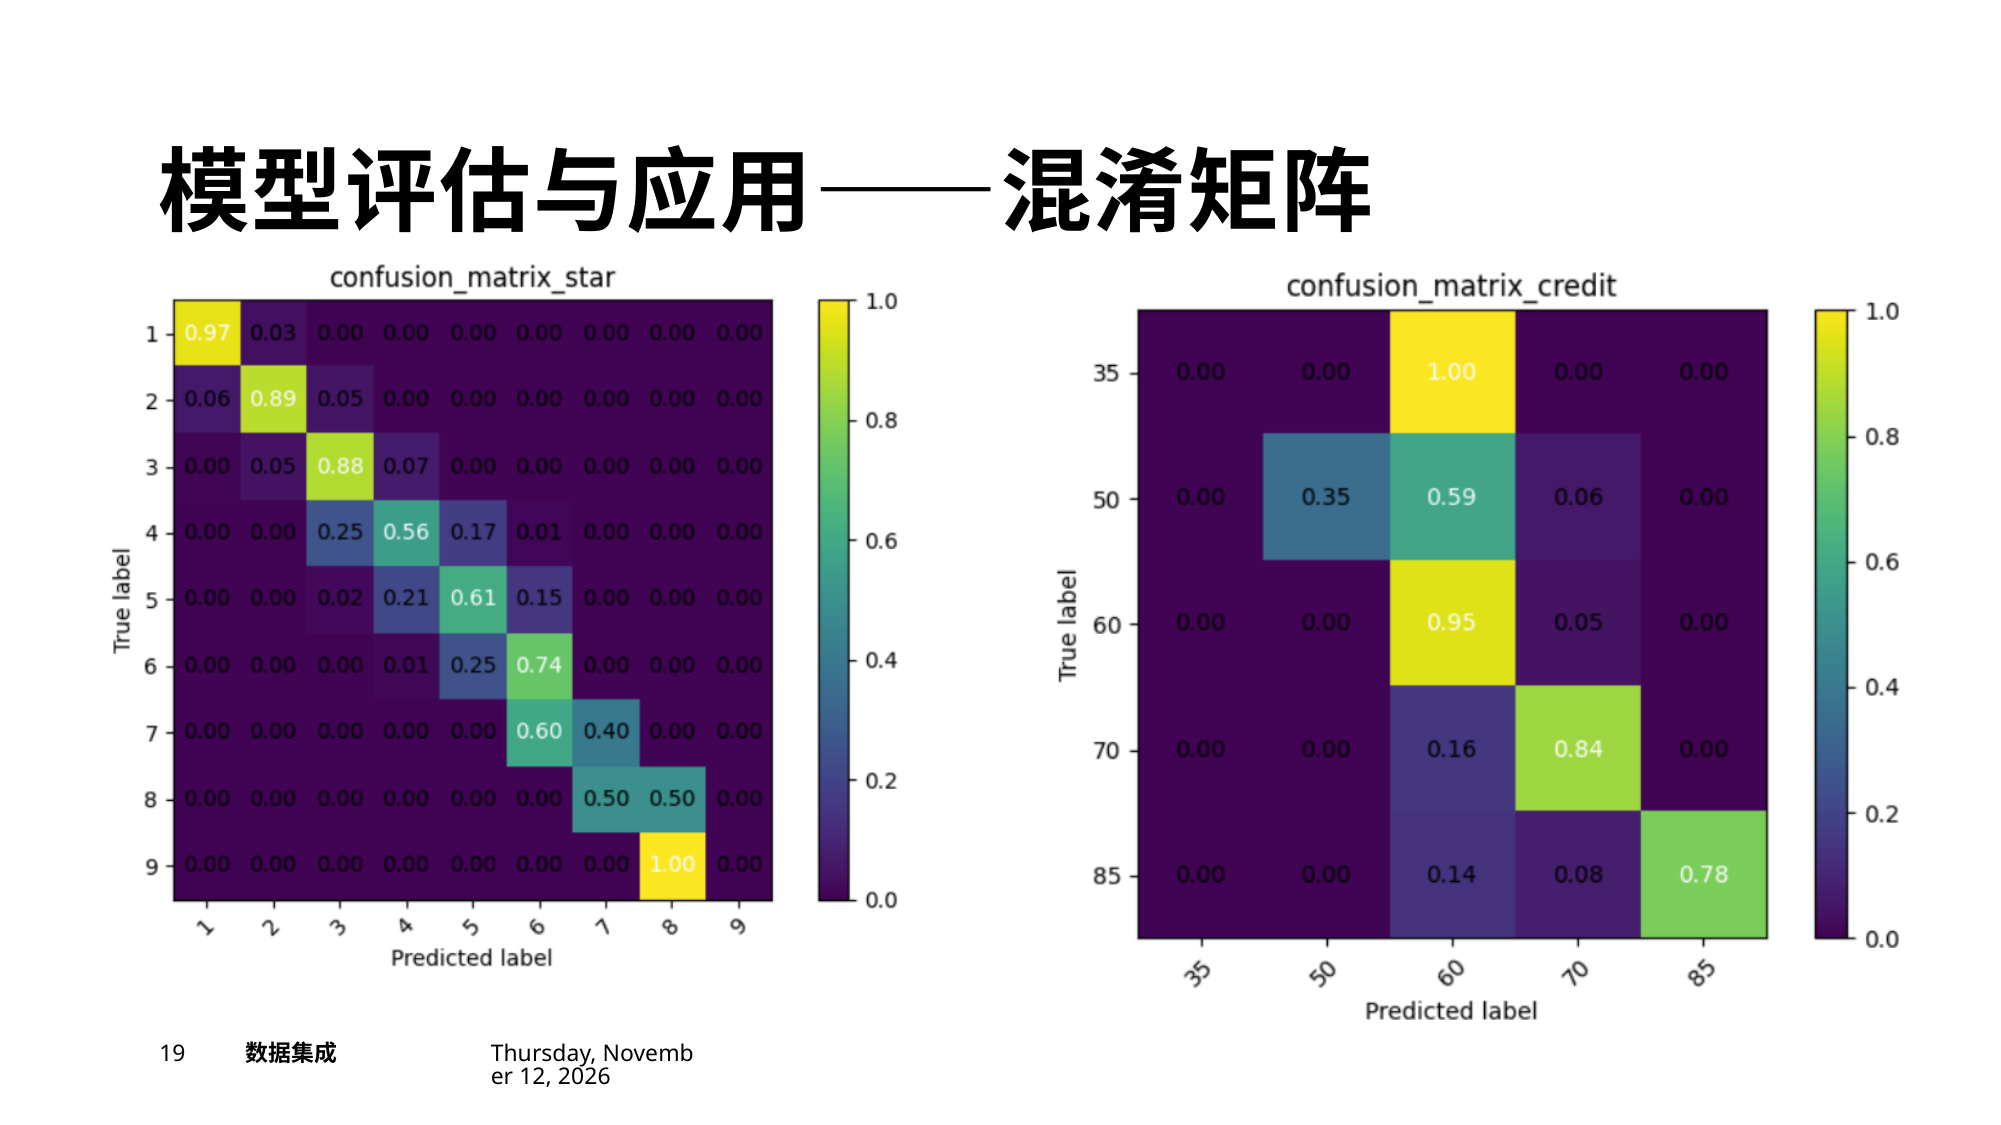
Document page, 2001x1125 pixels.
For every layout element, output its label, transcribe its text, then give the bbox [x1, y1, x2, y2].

picture [58, 244, 955, 982]
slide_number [490, 1038, 707, 1080]
title 模型评估与应用——混淆矩阵 [158, 144, 1484, 245]
footer 数据集成 [245, 1038, 490, 1080]
slide_number 19 [159, 1038, 245, 1080]
picture [1005, 244, 1963, 1056]
